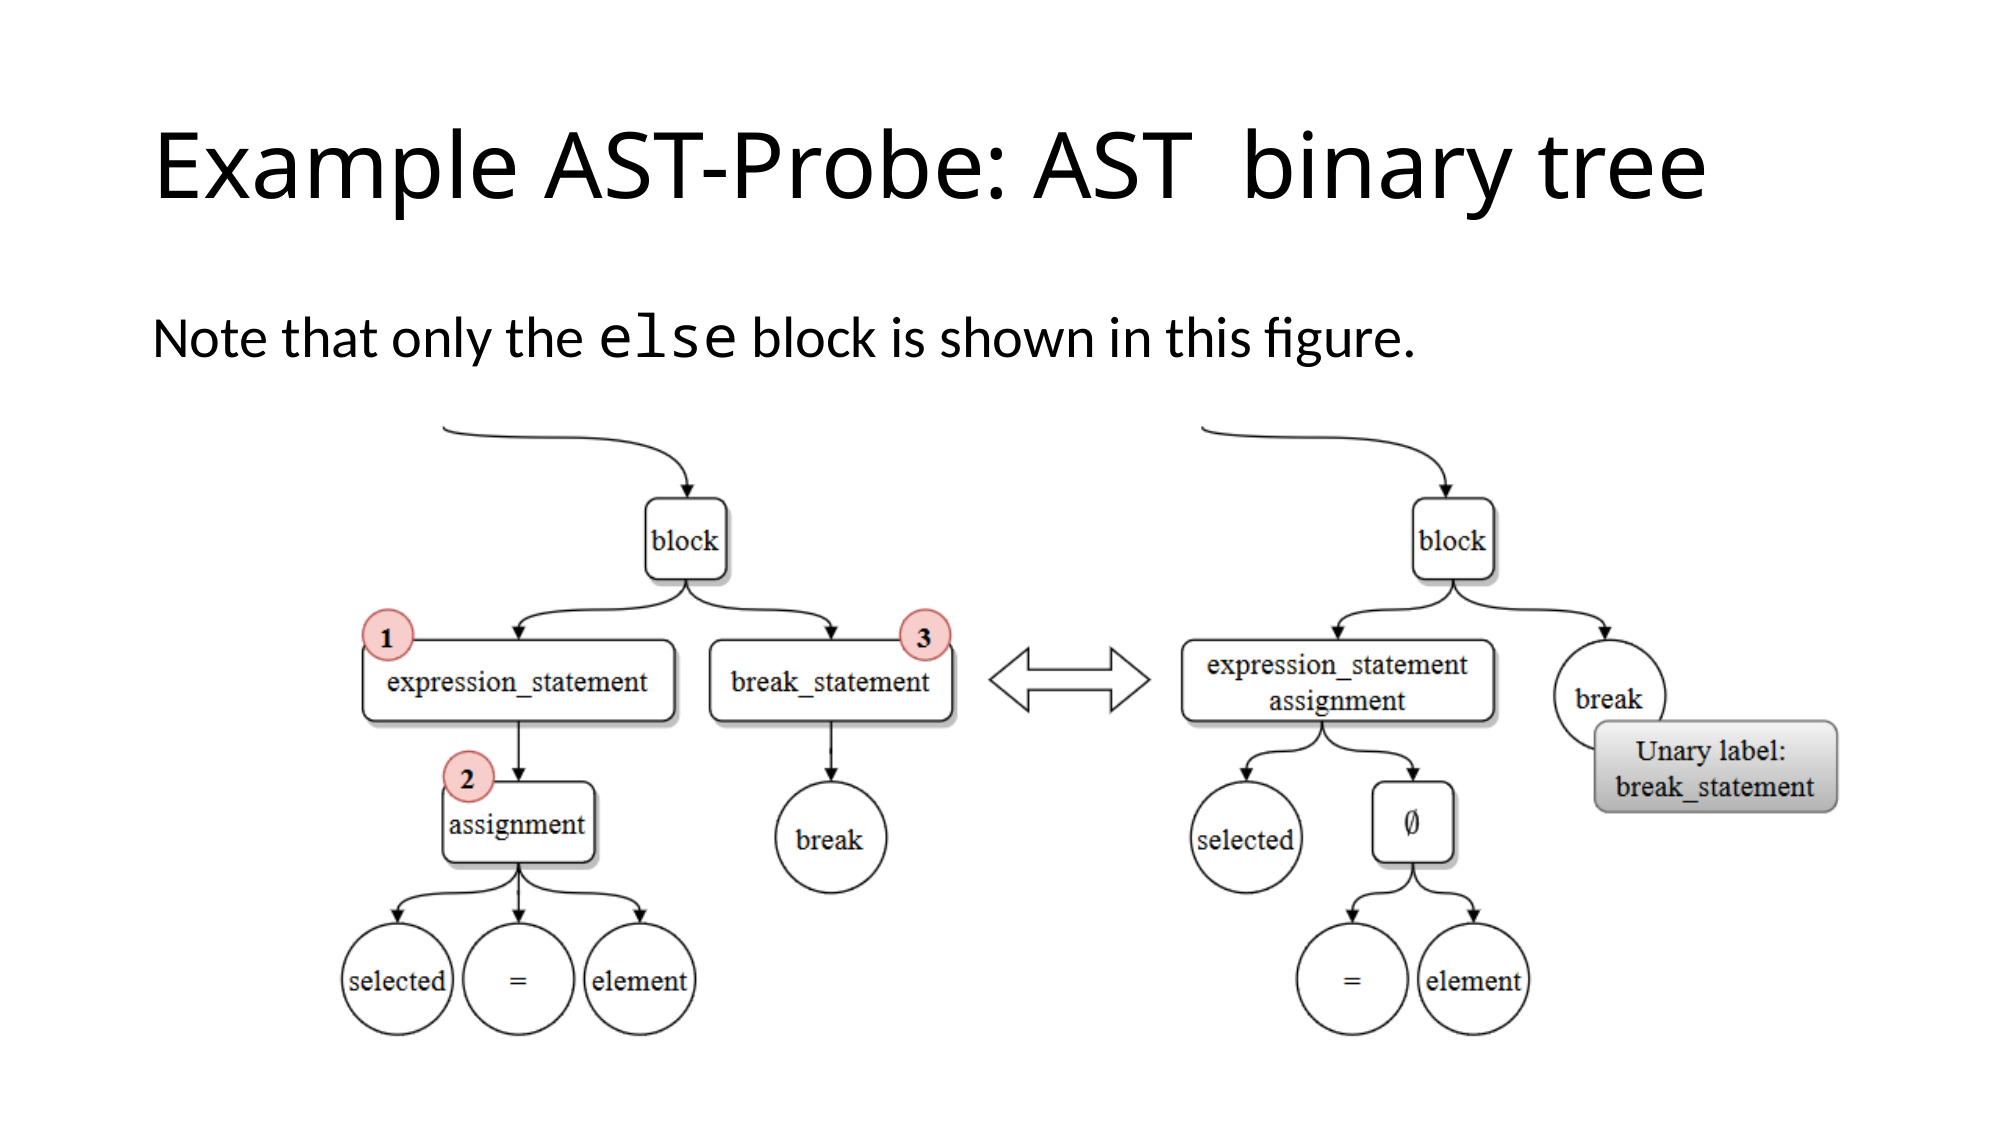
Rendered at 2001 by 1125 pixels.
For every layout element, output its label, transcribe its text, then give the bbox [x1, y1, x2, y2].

picture [312, 411, 1863, 1066]
list Note that only the else block is shown in this figure. [137, 299, 1863, 1014]
